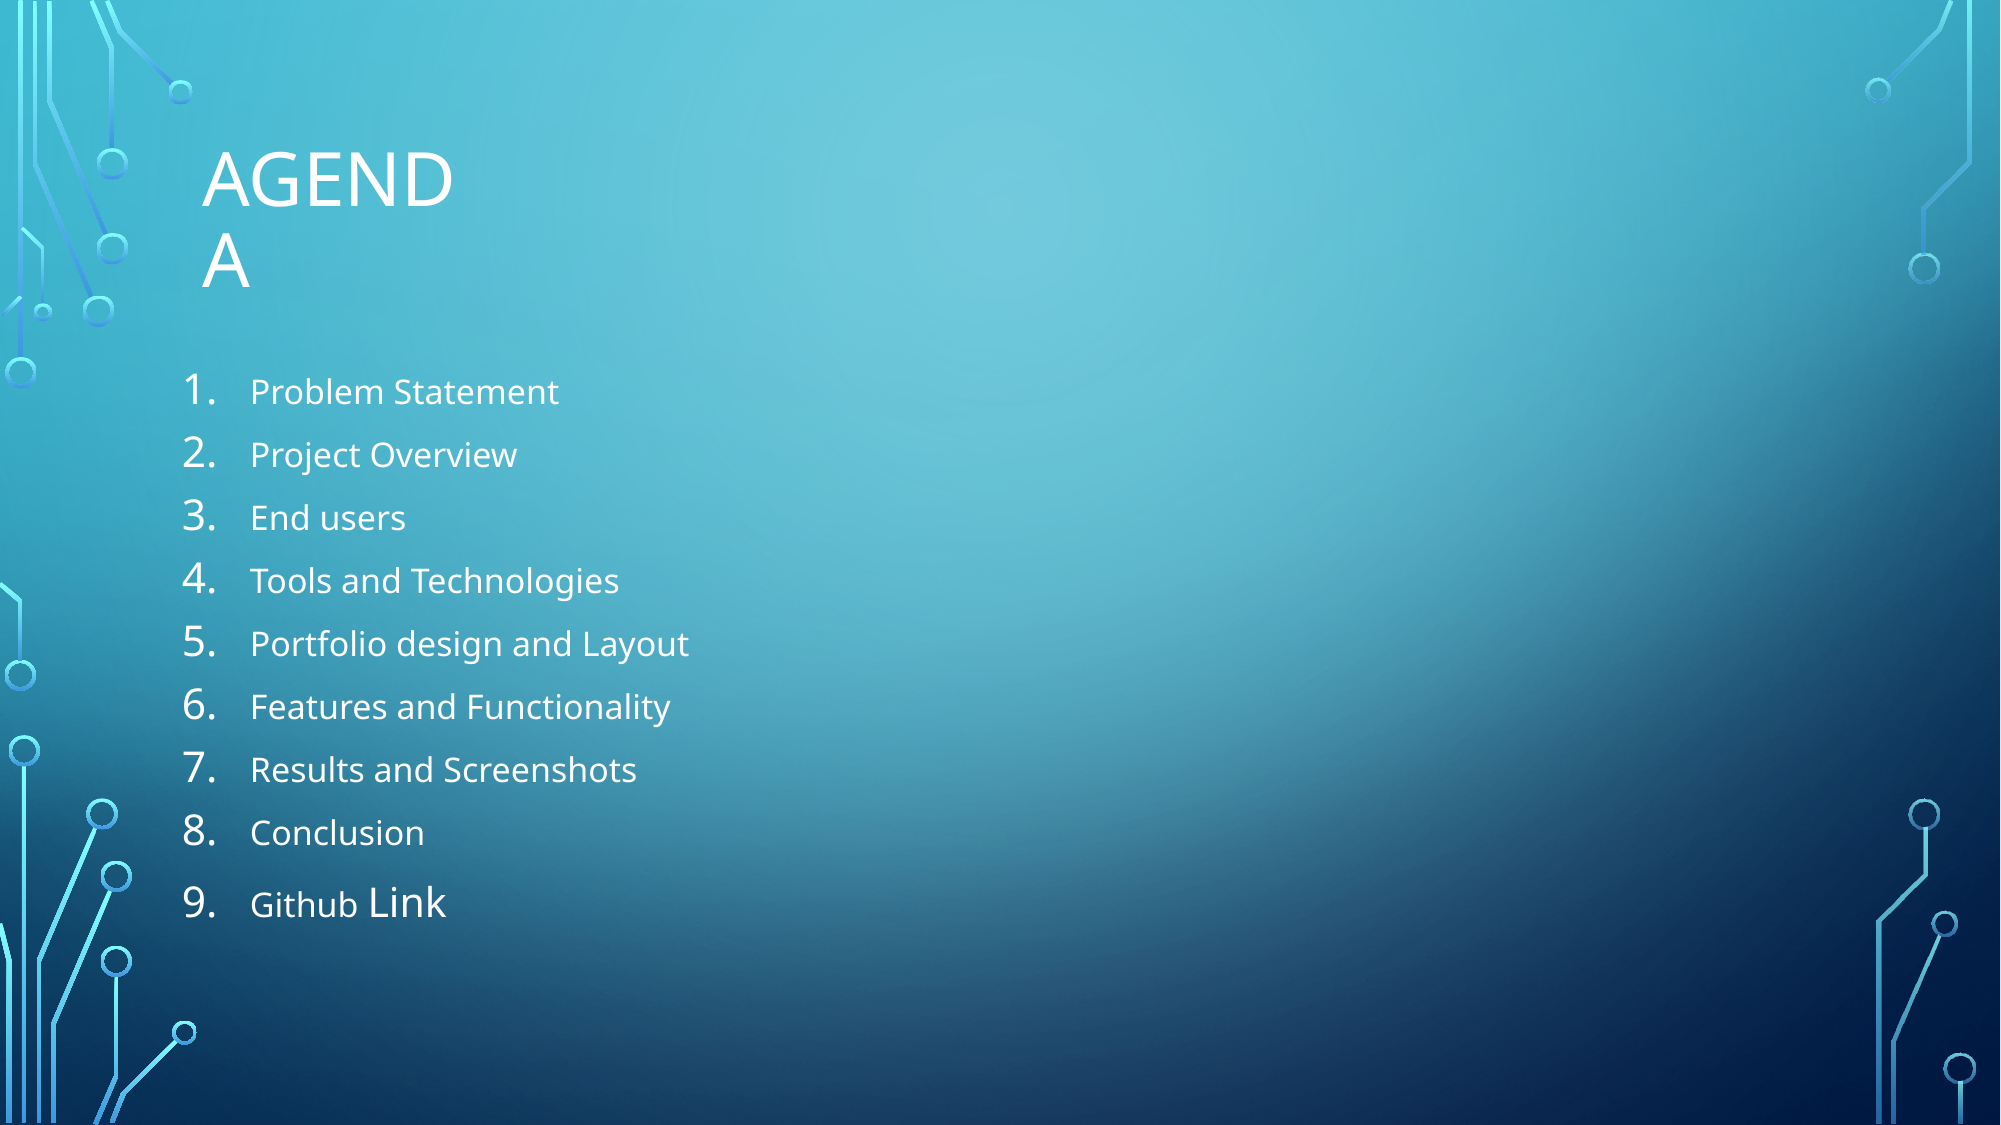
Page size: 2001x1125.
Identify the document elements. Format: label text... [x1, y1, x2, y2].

list Problem Statement Project Overview End users Tools and Technologies Portfolio design and Layout Features and Functionality Results and Screenshots Conclusion Github Link [166, 354, 1792, 936]
title AGEND A [187, 101, 1813, 344]
